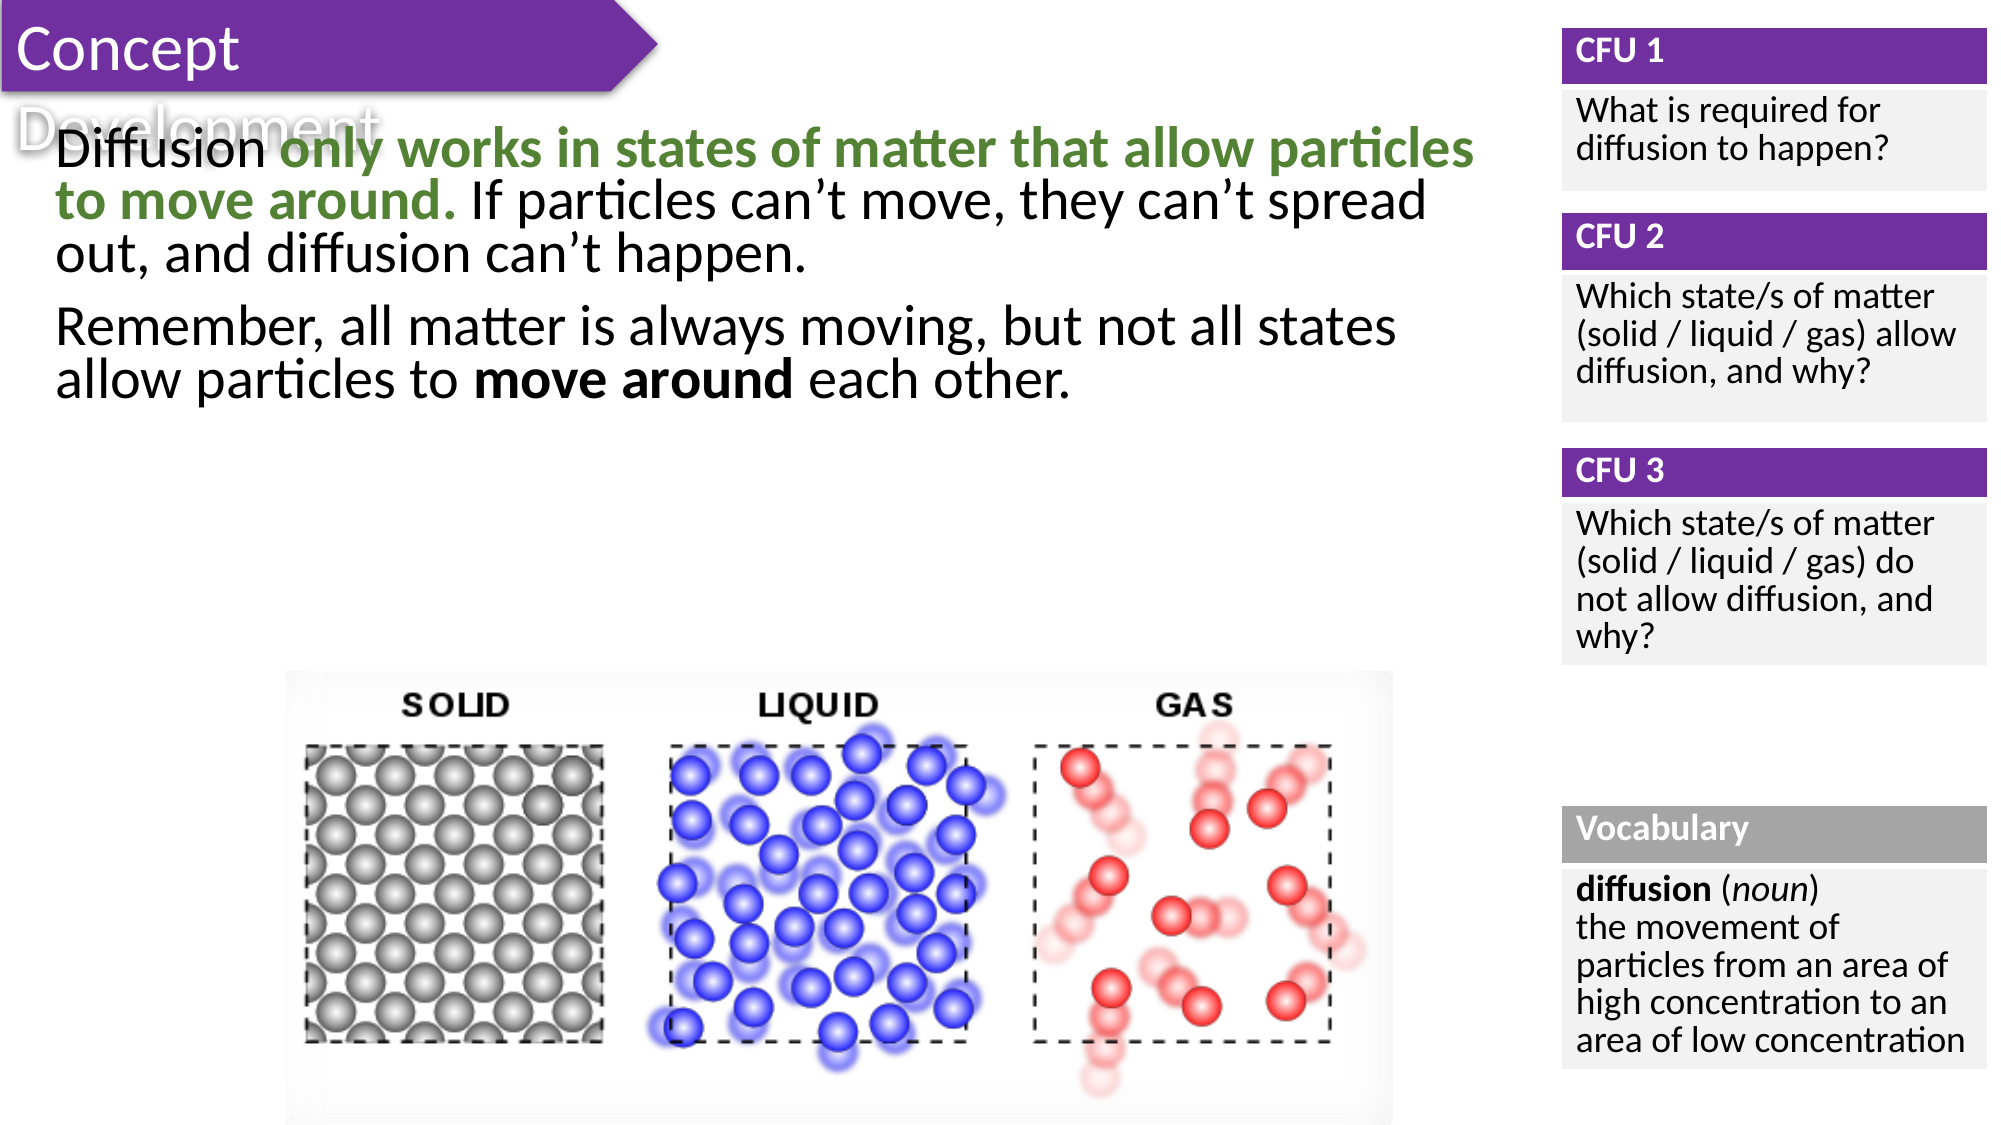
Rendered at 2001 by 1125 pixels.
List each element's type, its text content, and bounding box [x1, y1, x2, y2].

table_header CFU 2 [1562, 213, 1987, 270]
list Diffusion only works in states of matter that allow particles to move around. If particles can’t move, they can’t spread out, and diffusion can’t happen. Remember, all matter is always moving, but not all states allow particles to move around each other. [40, 118, 1542, 1106]
table_cell What is required for diffusion to happen? [1562, 90, 1987, 191]
table_header CFU 1 [1562, 28, 1987, 84]
text_box Concept Development [1, 0, 658, 92]
table_cell Which state/s of matter (solid / liquid / gas) do not allow diffusion, and why? [1562, 503, 1987, 665]
table_cell Which state/s of matter (solid / liquid / gas) allow diffusion, and why? [1562, 275, 1987, 422]
table_header Vocabulary [1562, 806, 1987, 863]
picture [286, 671, 1393, 1125]
table_header CFU 3 [1562, 448, 1987, 497]
table_cell diffusion (noun) the movement of particles from an area of high concentration to an area of low concentration [1562, 869, 1987, 1069]
